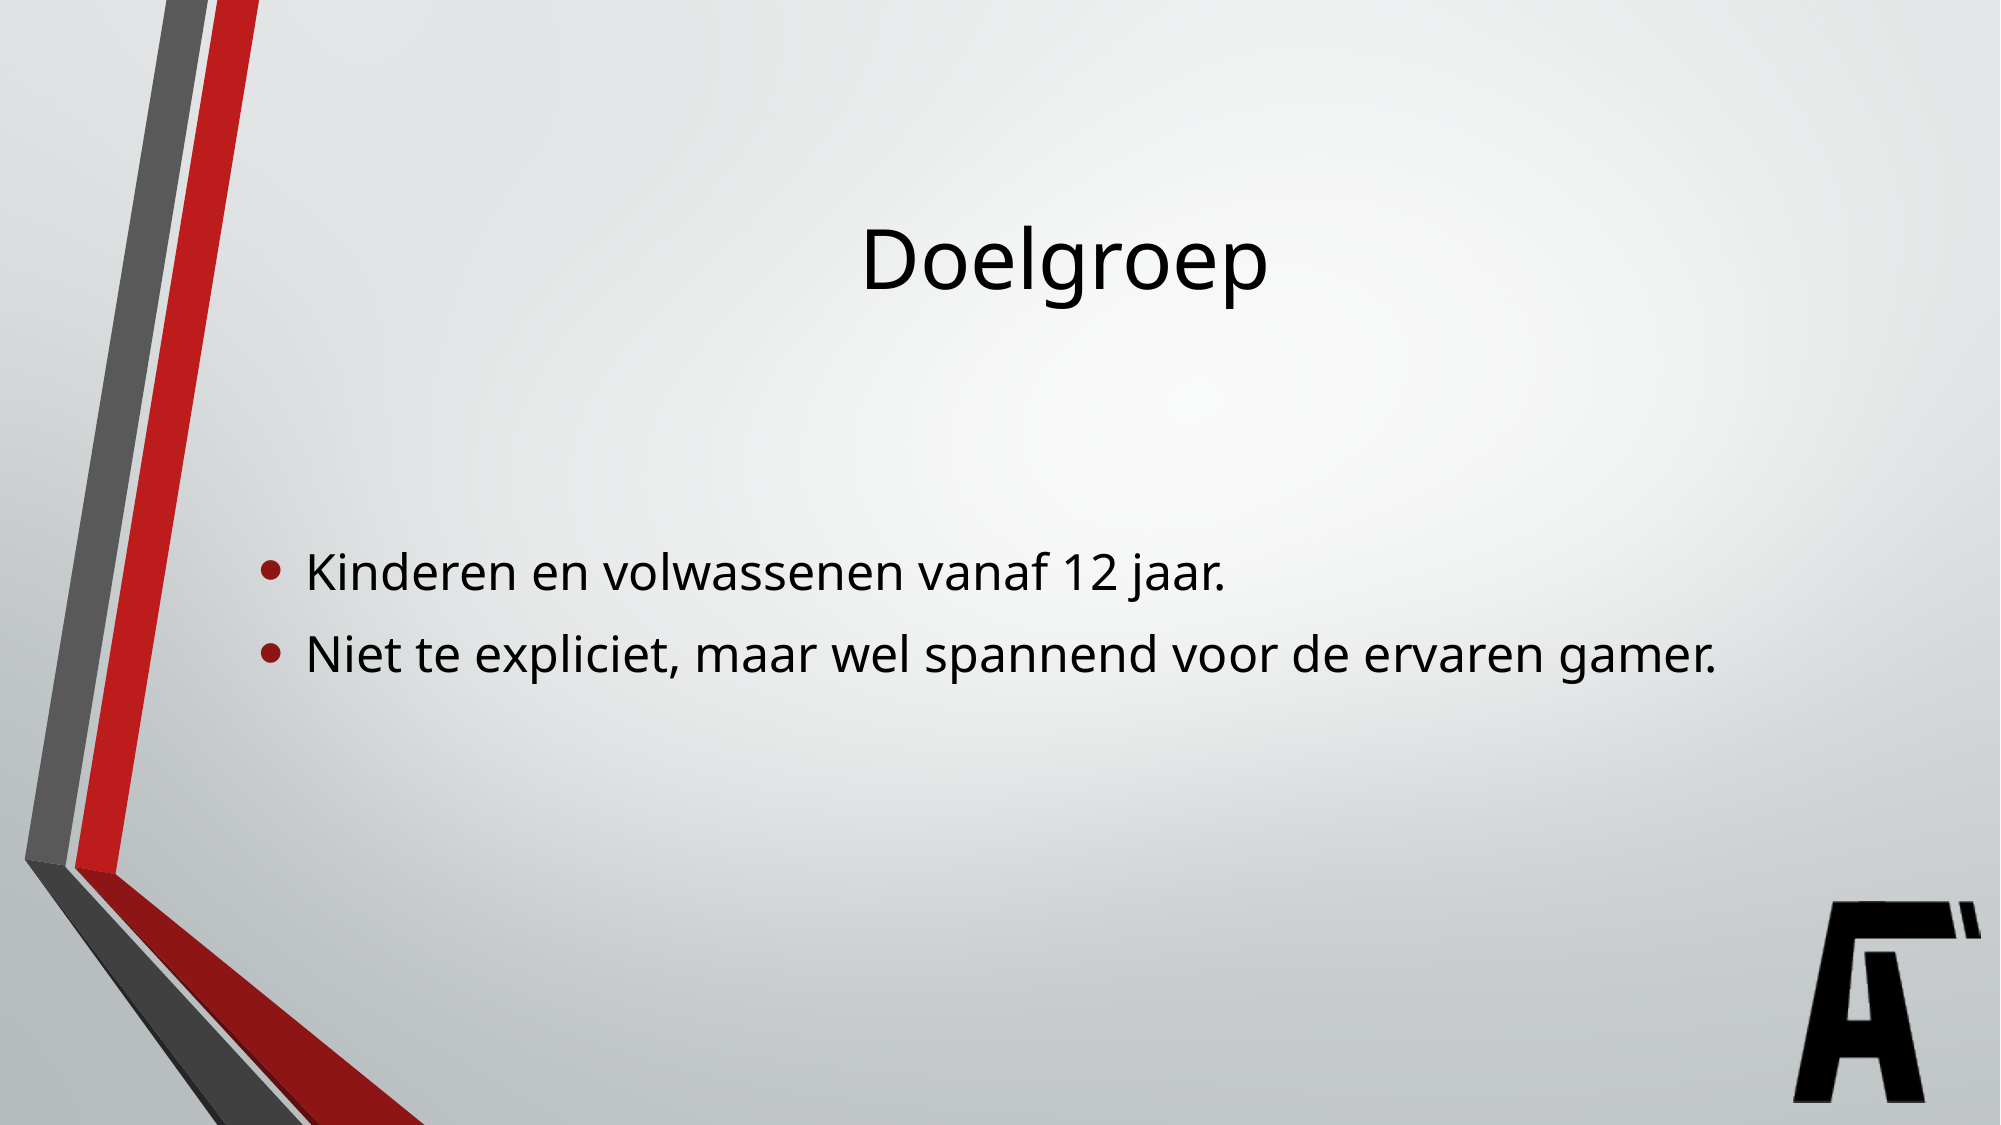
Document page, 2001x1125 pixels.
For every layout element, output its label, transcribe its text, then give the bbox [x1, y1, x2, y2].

list Kinderen en volwassenen vanaf 12 jaar. Niet te expliciet, maar wel spannend voor de ervaren gamer. [243, 437, 1887, 950]
title Doelgroep [243, 112, 1887, 400]
picture [1792, 901, 1981, 1104]
